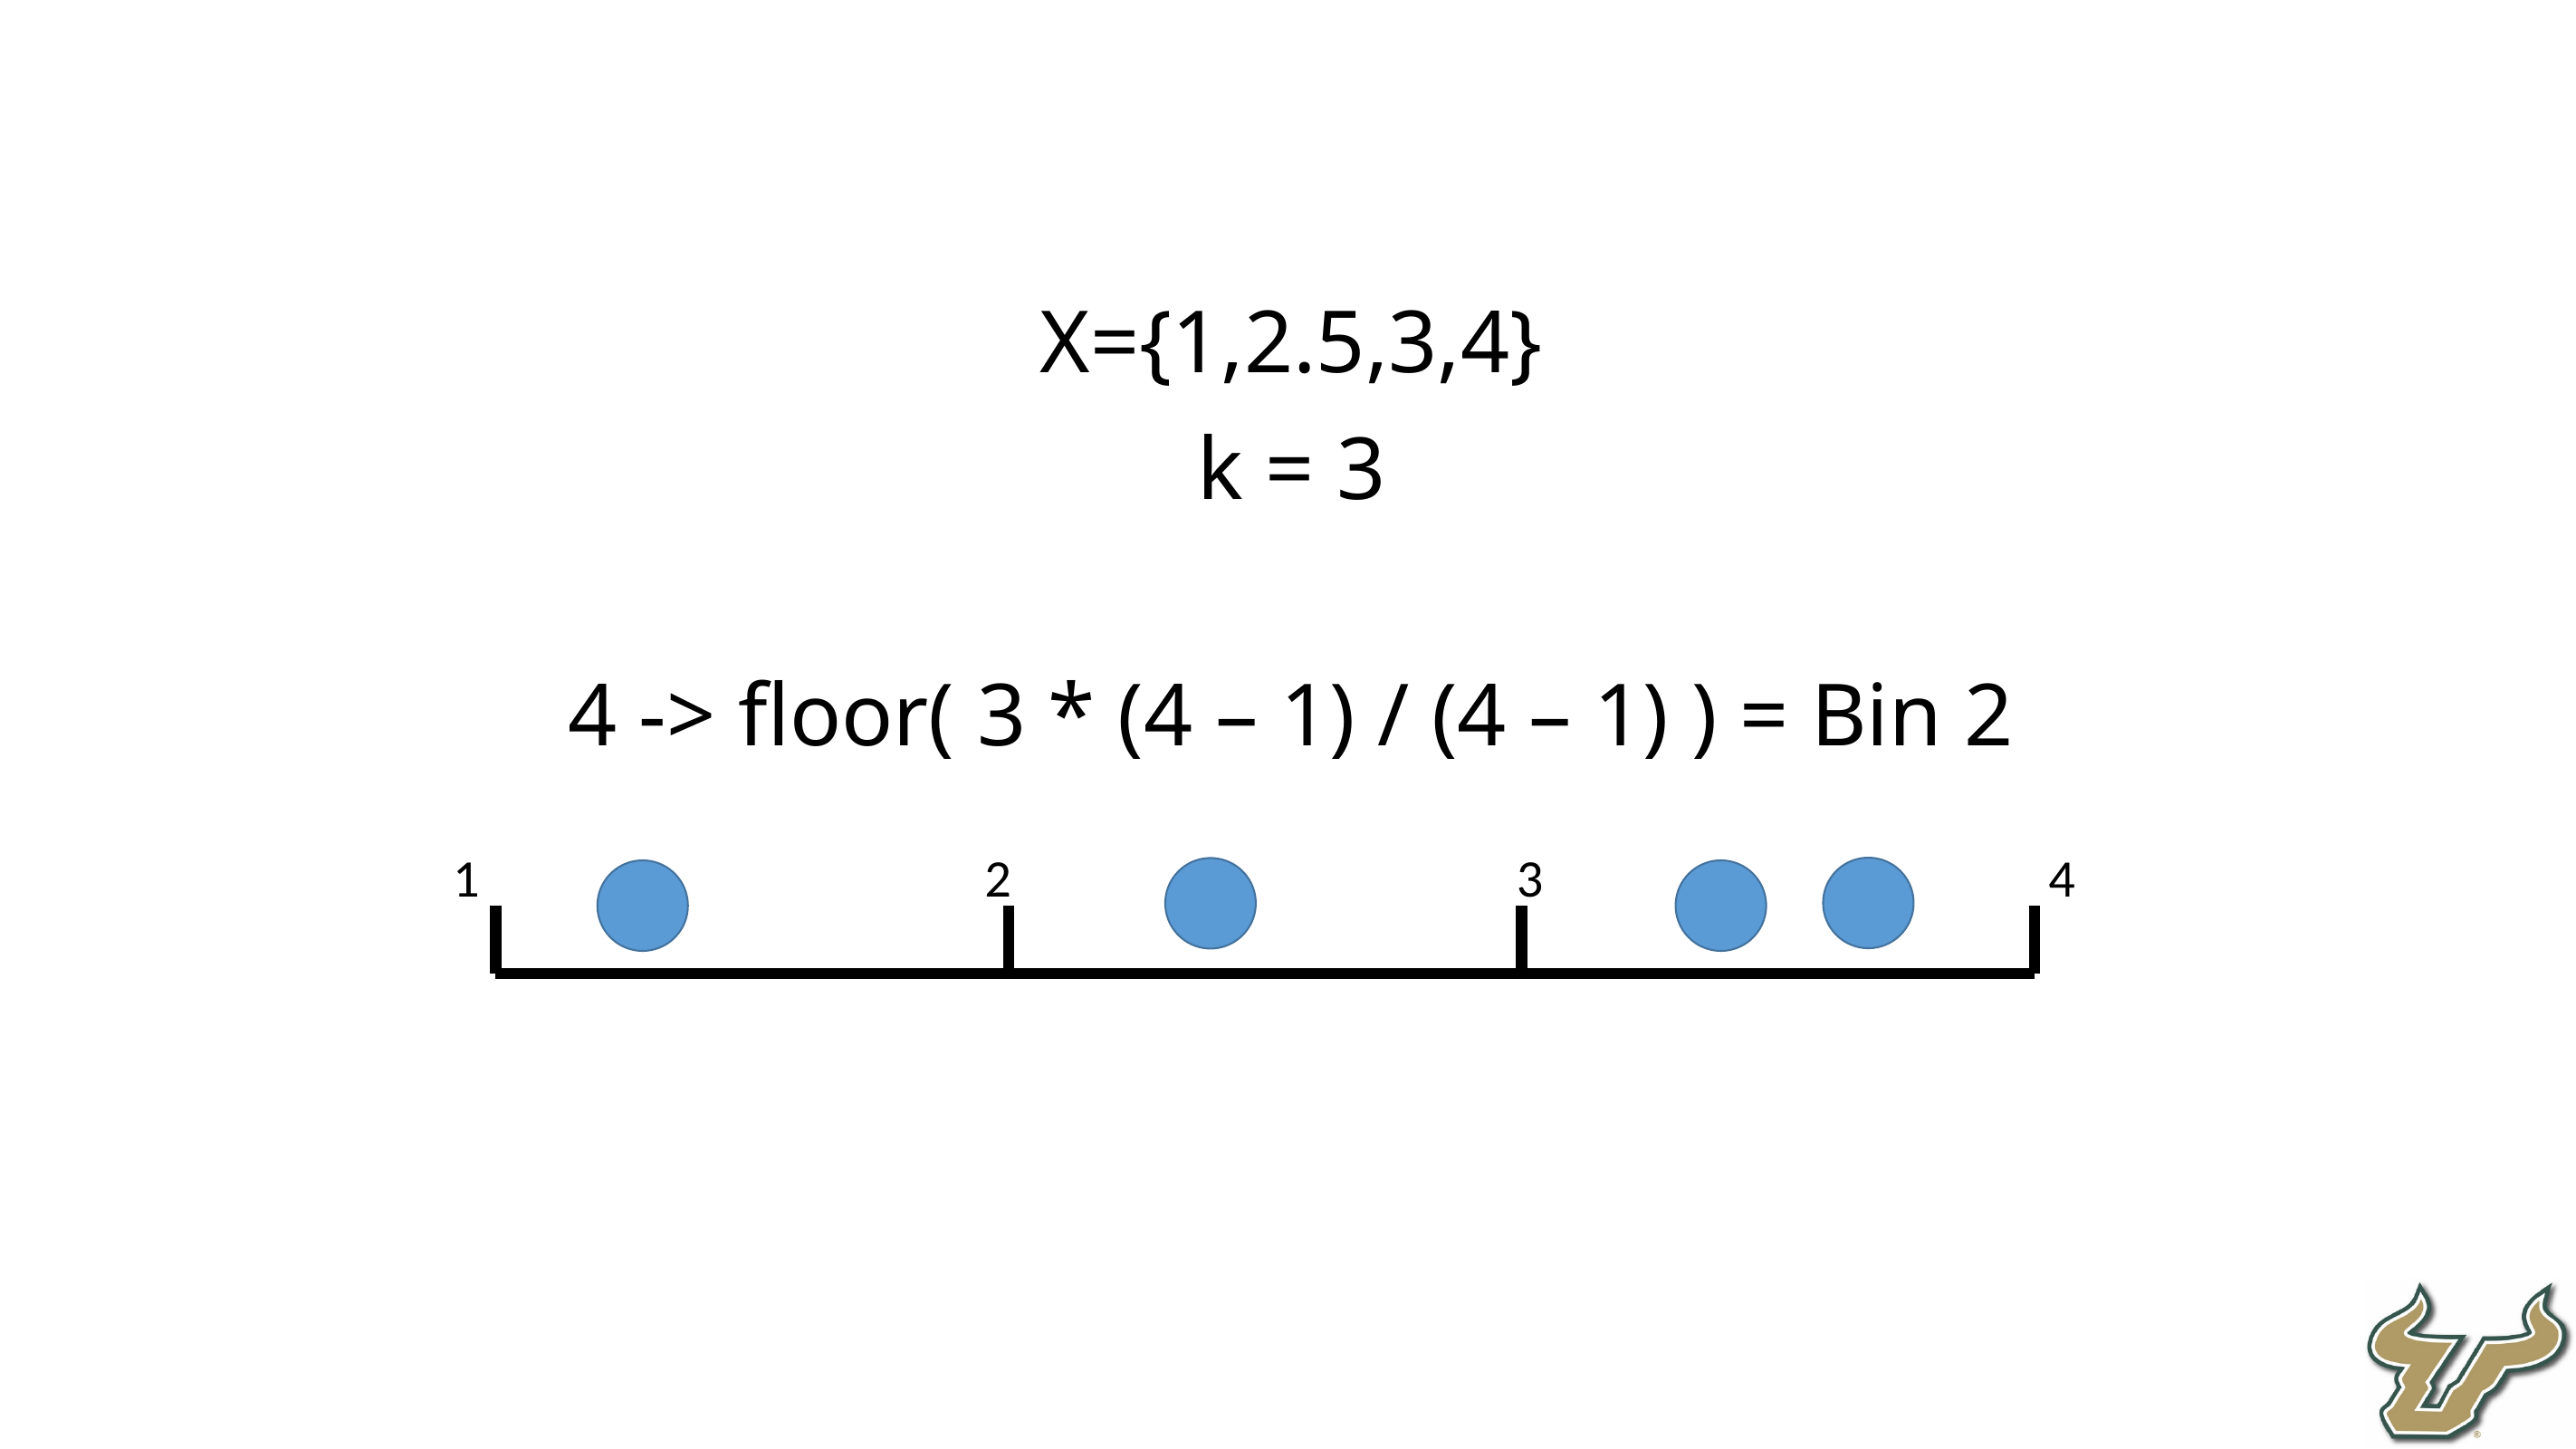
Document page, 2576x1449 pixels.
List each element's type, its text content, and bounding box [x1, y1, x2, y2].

text_box 1 [439, 837, 493, 915]
text_box 3 [1503, 837, 1557, 915]
text_box [596, 859, 689, 953]
text_box 2 [971, 837, 1025, 915]
text_box [1822, 857, 1915, 950]
text_box [1164, 857, 1257, 950]
list X={1,2.5,3,4} k = 3 4 -> floor( 3 * (4 – 1) / (4 – 1) ) = Bin 2 [139, 175, 2437, 1008]
picture [2363, 1278, 2576, 1448]
text_box [1674, 859, 1767, 953]
text_box 4 [2035, 837, 2089, 915]
